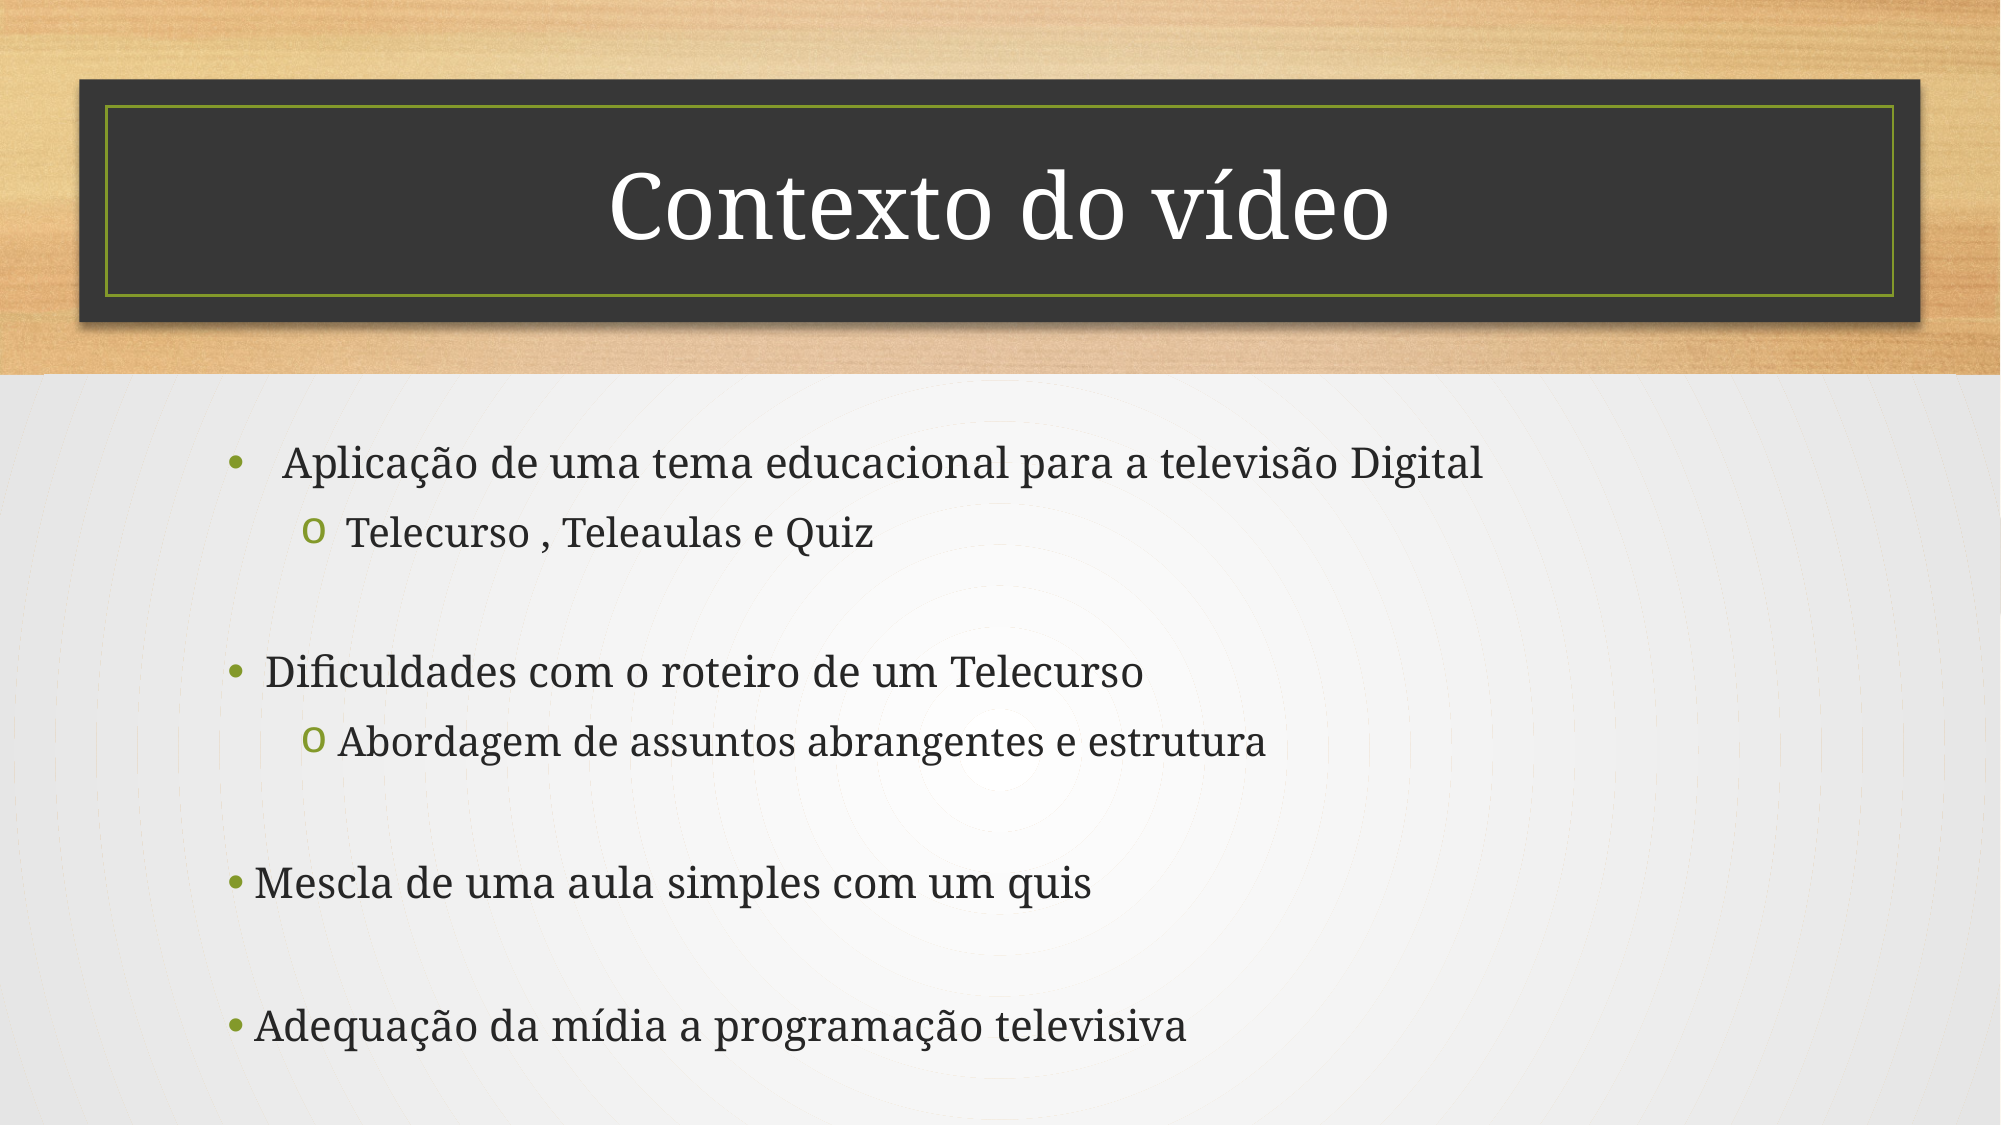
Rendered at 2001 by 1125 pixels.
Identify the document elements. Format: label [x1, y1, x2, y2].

text_box [0, 0, 2000, 1125]
